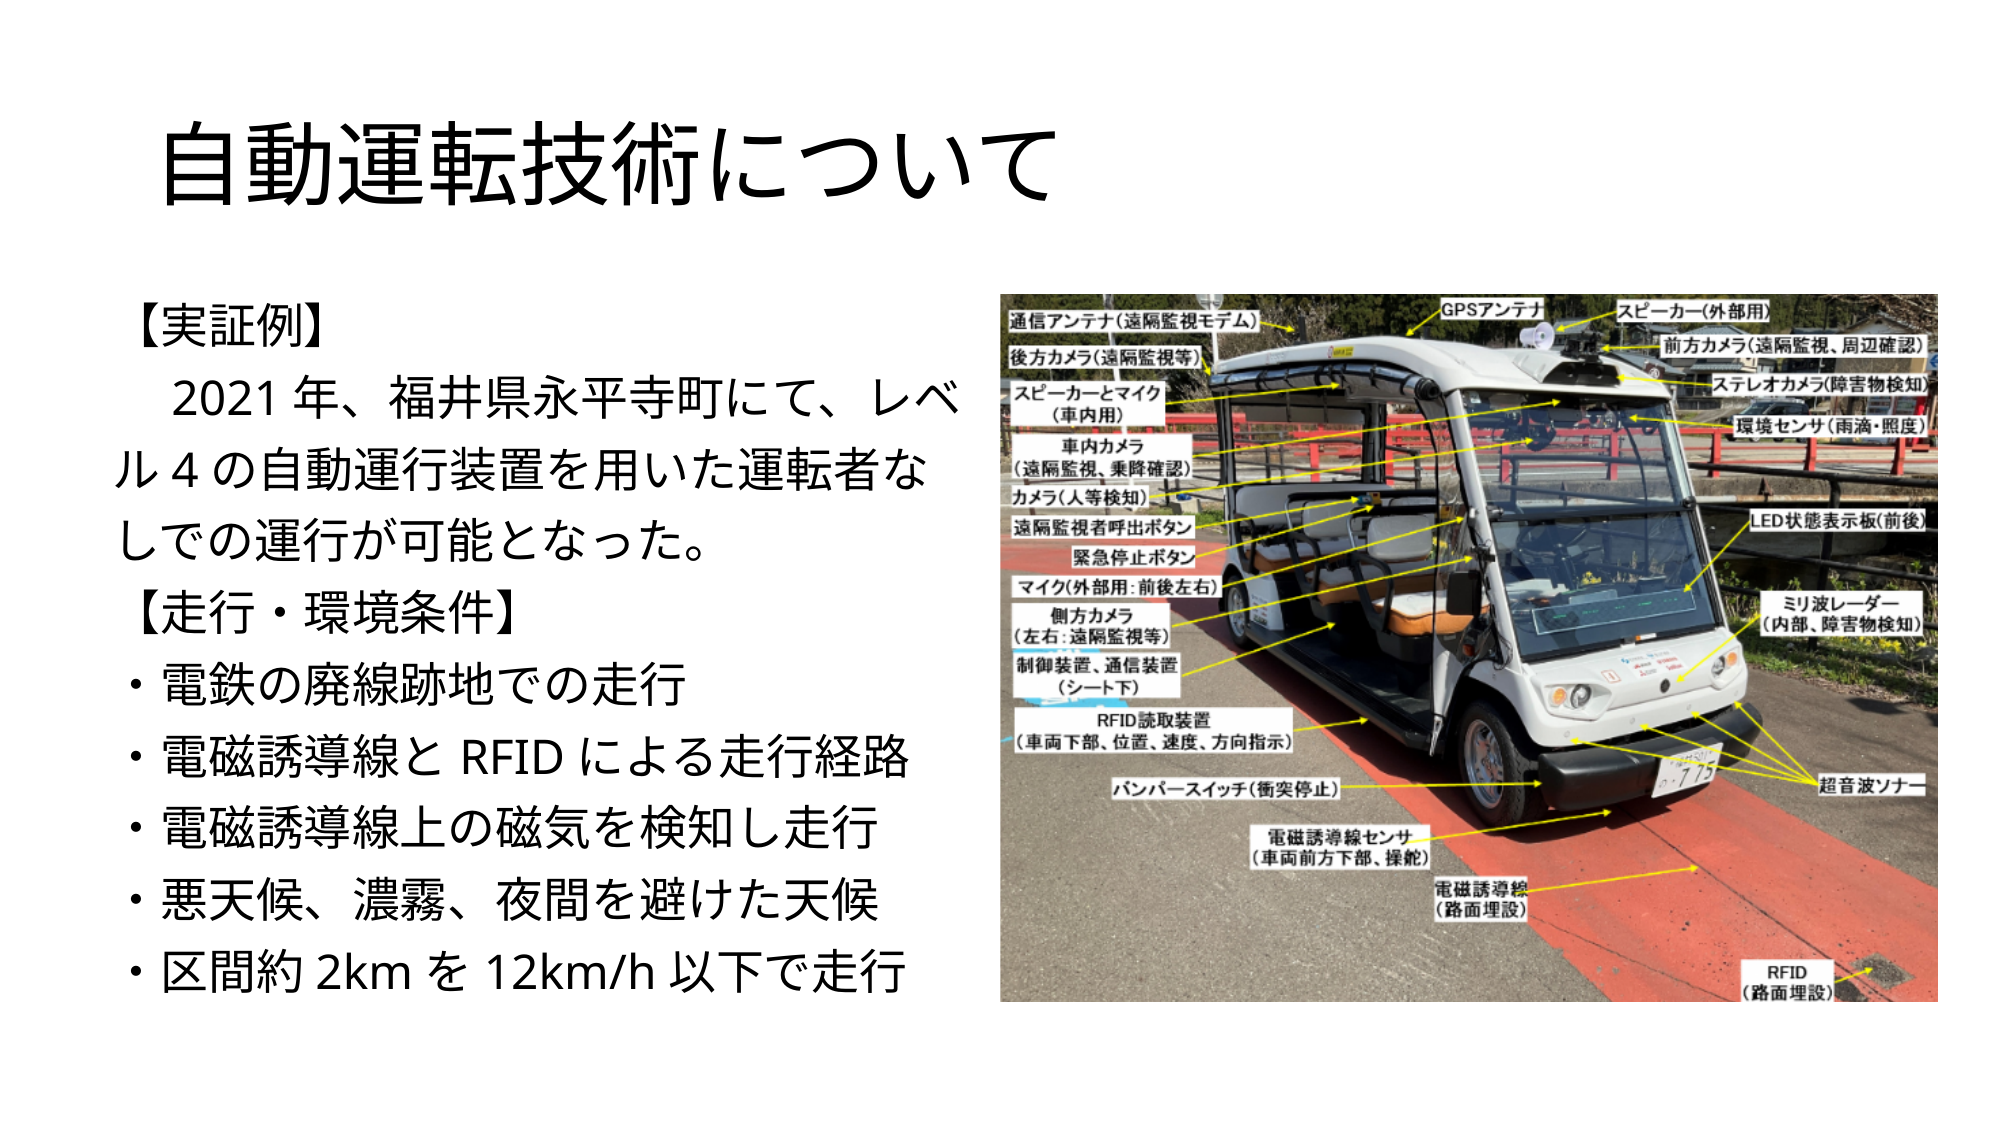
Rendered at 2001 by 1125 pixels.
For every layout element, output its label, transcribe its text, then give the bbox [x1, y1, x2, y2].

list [1000, 294, 1938, 1002]
list 【実証例】 2021年、福井県永平寺町にて、レベ ル4の自動運行装置を用いた運転者な しでの運行が可能となった。 【走行・環境条件】 ・電鉄の廃線跡地での走行 ・電磁誘導線とRFIDによる走行経路 ・電磁誘導線上の磁気を検知し走行 ・悪天候、濃霧、夜間を避けた天候 ・区間約2kmを12km/h以下で走行 [97, 294, 995, 1018]
title 自動運転技術について [137, 59, 1863, 278]
